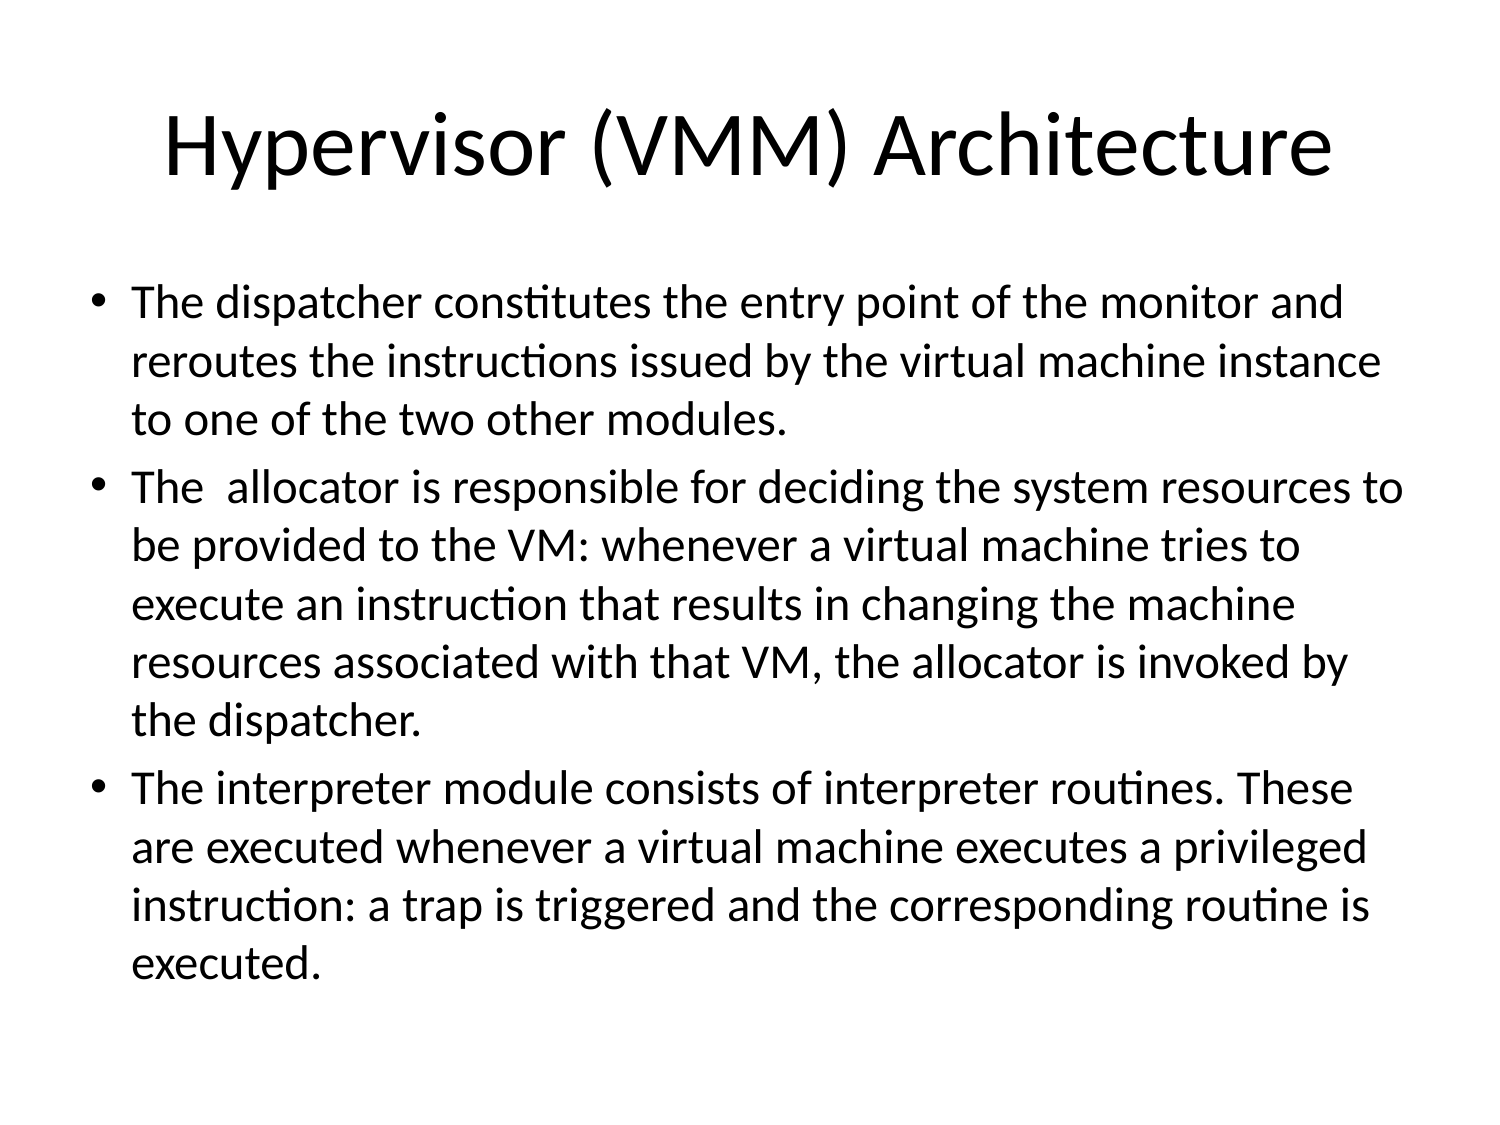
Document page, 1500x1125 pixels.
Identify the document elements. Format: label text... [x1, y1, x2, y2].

title Hypervisor (VMM) Architecture [75, 45, 1425, 233]
list The dispatcher constitutes the entry point of the monitor and reroutes the instructions issued by the virtual machine instance to one of the two other modules. The allocator is responsible for deciding the system resources to be provided to the VM: whenever a virtual machine tries to execute an instruction that results in changing the machine resources associated with that VM, the allocator is invoked by the dispatcher. The interpreter module consists of interpreter routines. These are executed whenever a virtual machine executes a privileged instruction: a trap is triggered and the corresponding routine is executed. [75, 262, 1425, 1005]
